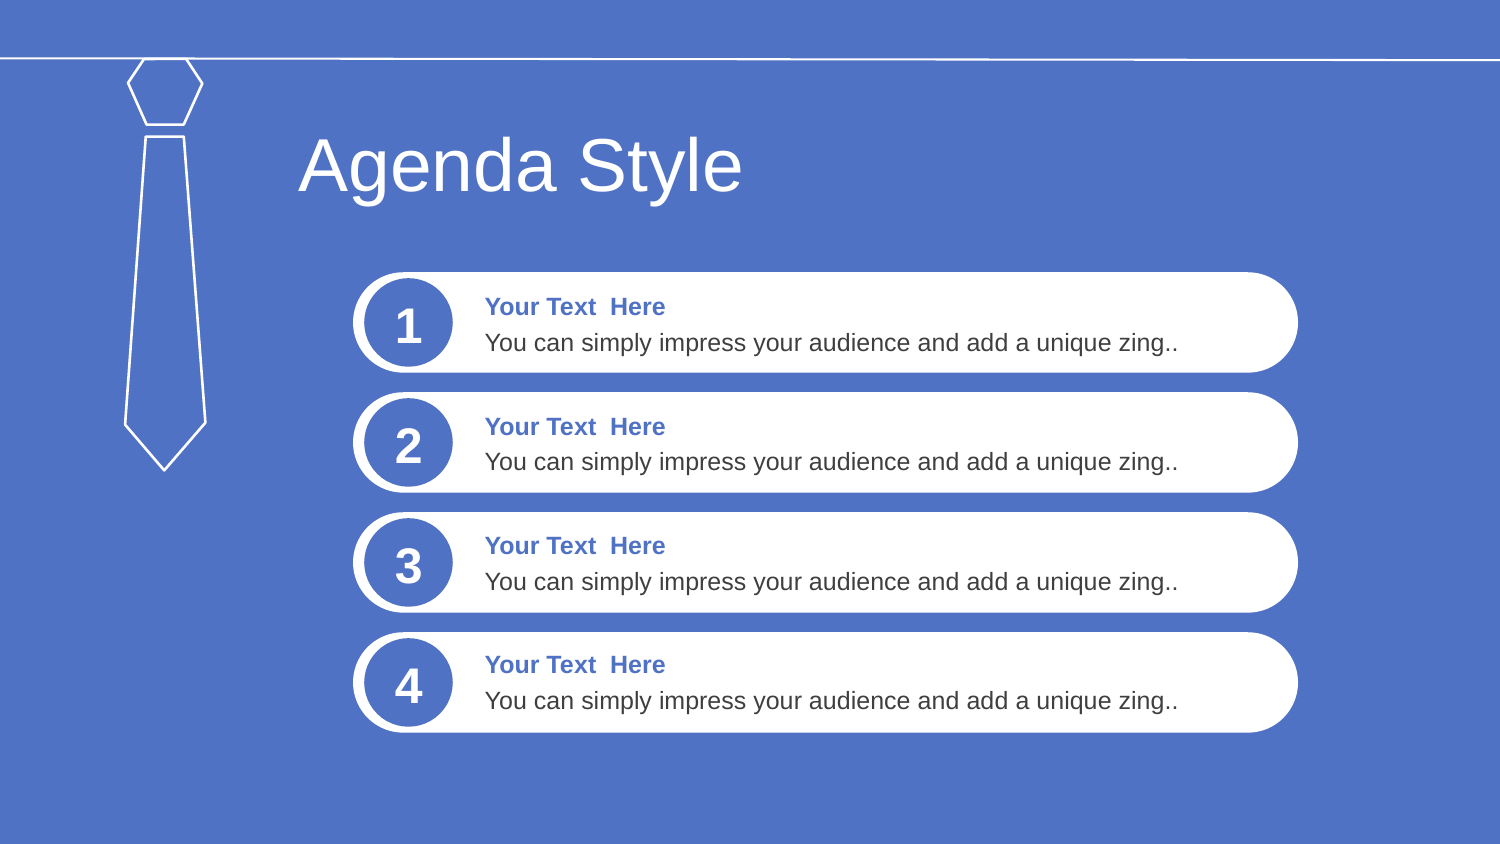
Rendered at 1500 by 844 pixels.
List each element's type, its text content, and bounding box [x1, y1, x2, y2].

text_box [352, 391, 1299, 493]
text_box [469, 641, 1240, 723]
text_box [352, 271, 1299, 373]
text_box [469, 282, 1240, 365]
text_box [469, 402, 1240, 484]
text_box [352, 511, 1299, 613]
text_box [352, 631, 1299, 733]
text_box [124, 69, 206, 471]
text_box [469, 521, 1240, 604]
text_box Agenda Style [283, 114, 1500, 210]
